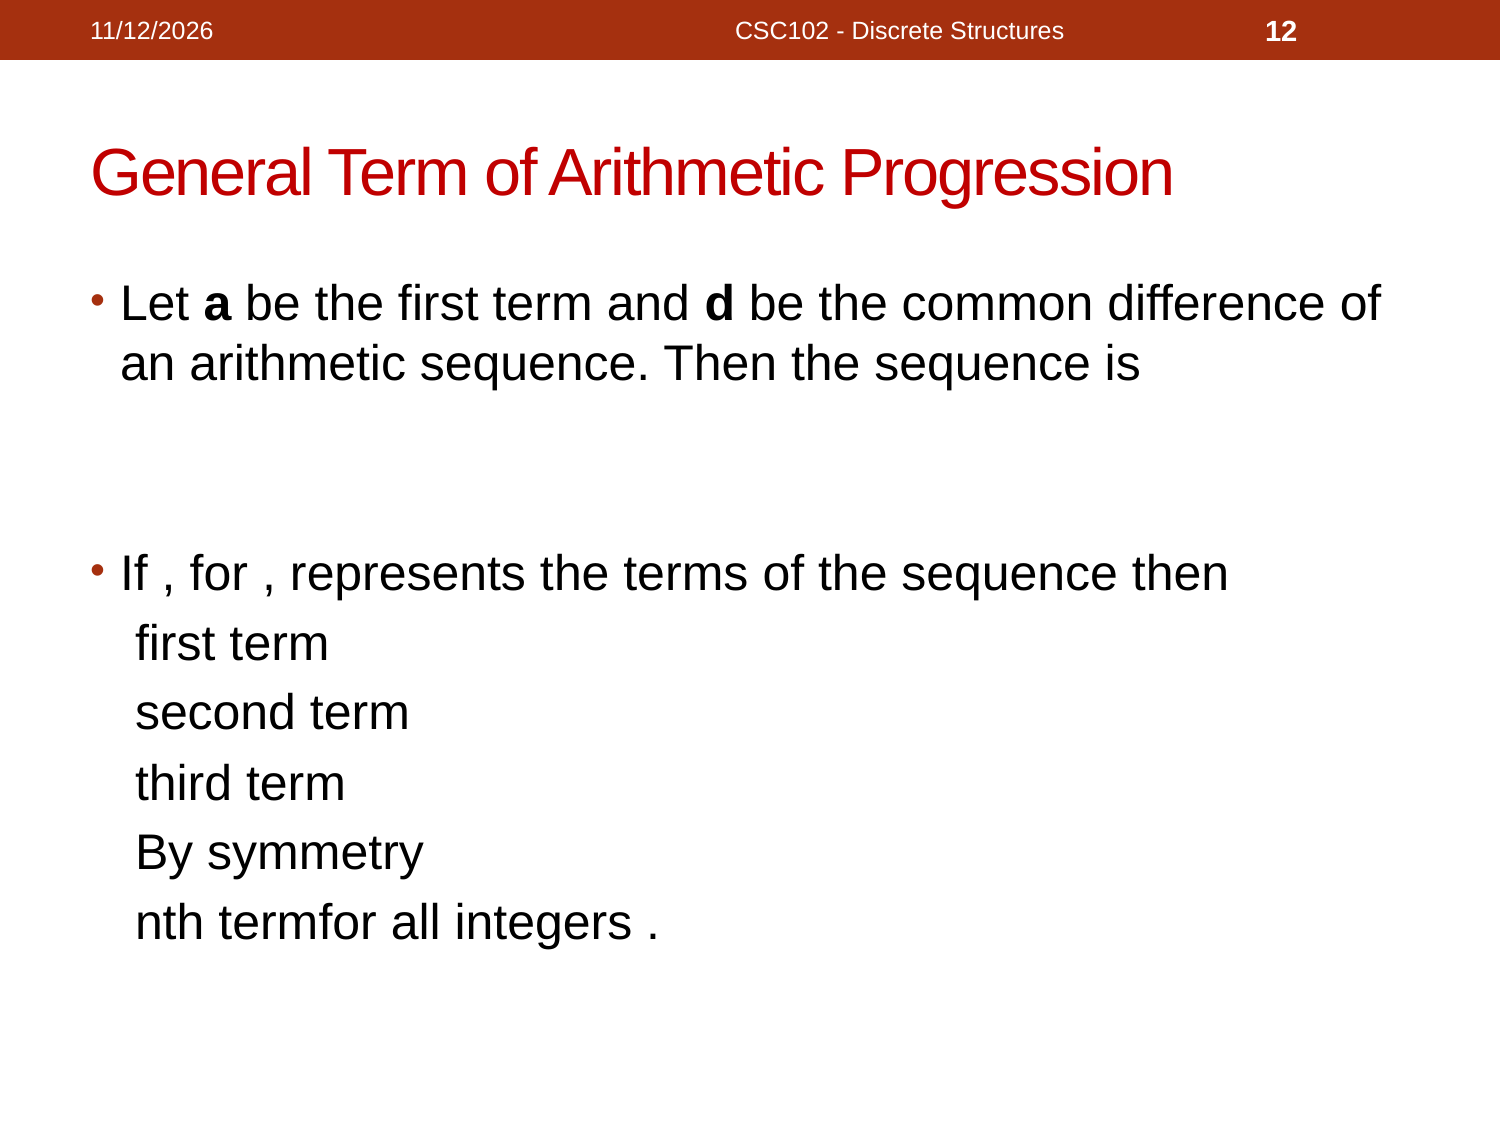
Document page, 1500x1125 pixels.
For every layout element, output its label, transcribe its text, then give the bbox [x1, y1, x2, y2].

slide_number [75, 3, 550, 57]
title General Term of Arithmetic Progression [75, 87, 1425, 250]
slide_number 12 [1250, 3, 1425, 57]
footer CSC102 - Discrete Structures [562, 3, 1238, 57]
